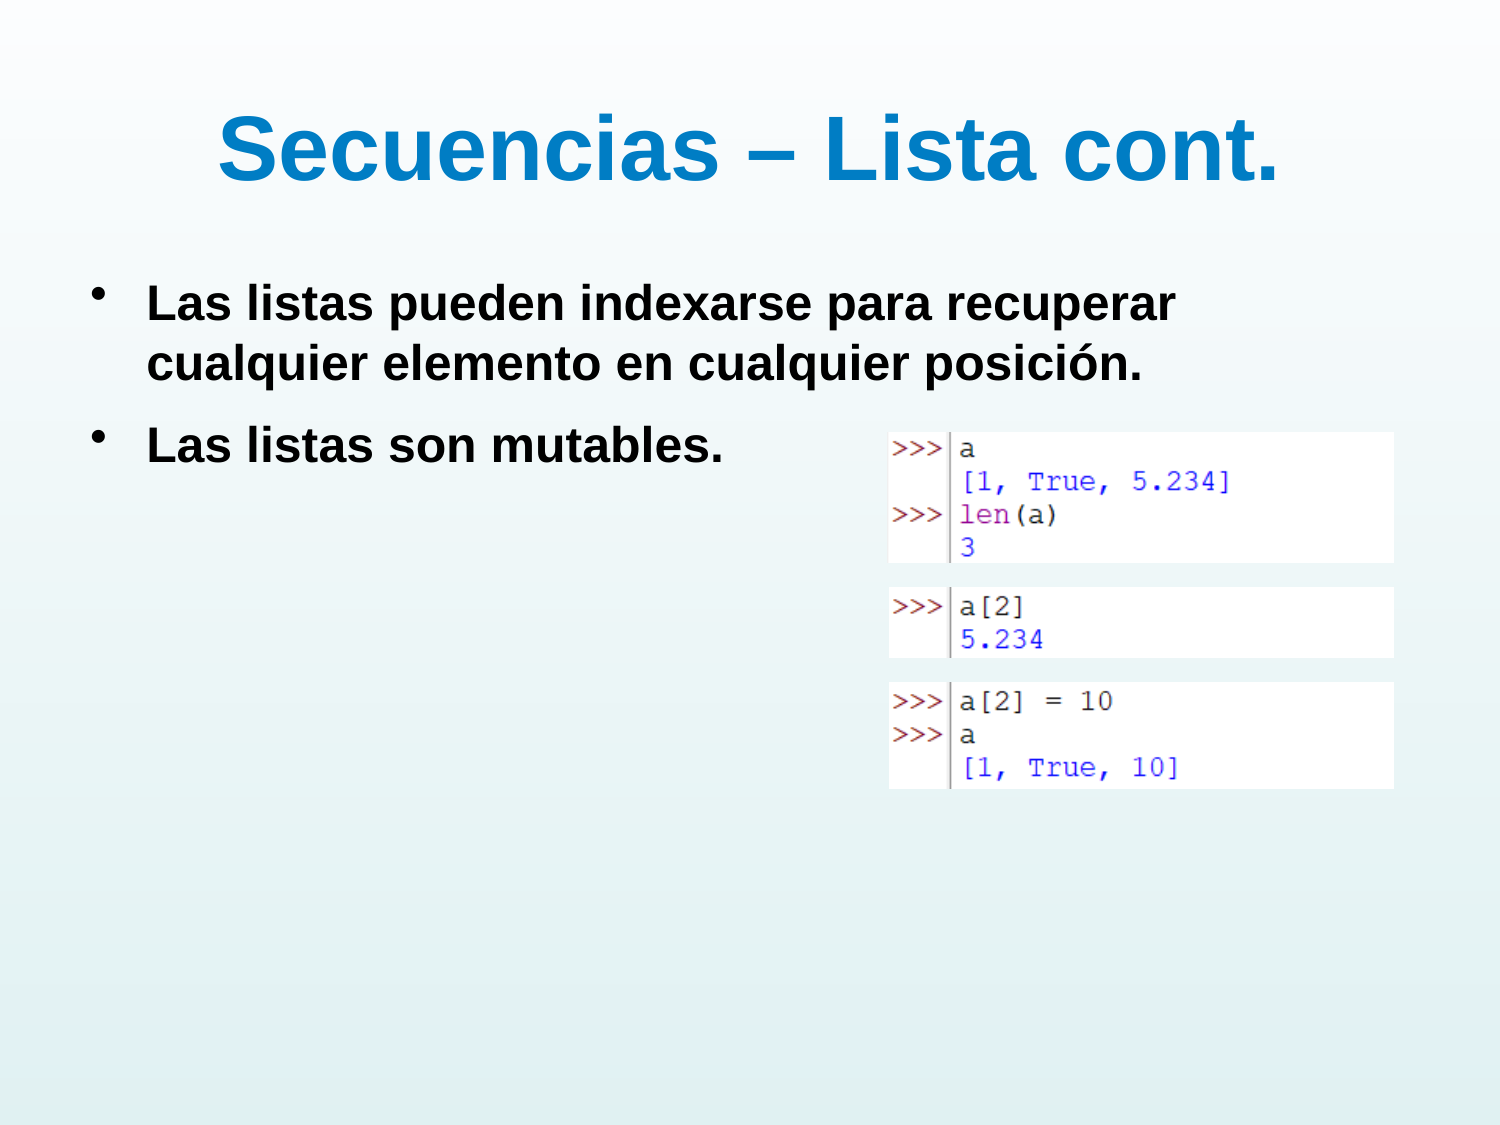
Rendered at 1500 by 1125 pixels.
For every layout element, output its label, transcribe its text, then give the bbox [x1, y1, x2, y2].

picture [888, 682, 1395, 790]
list Las listas pueden indexarse para recuperar cualquier elemento en cualquier posición. Las listas son mutables. [75, 262, 1425, 1005]
title Secuencias – Lista cont. [75, 50, 1425, 238]
picture [888, 587, 1395, 659]
picture [887, 432, 1394, 563]
